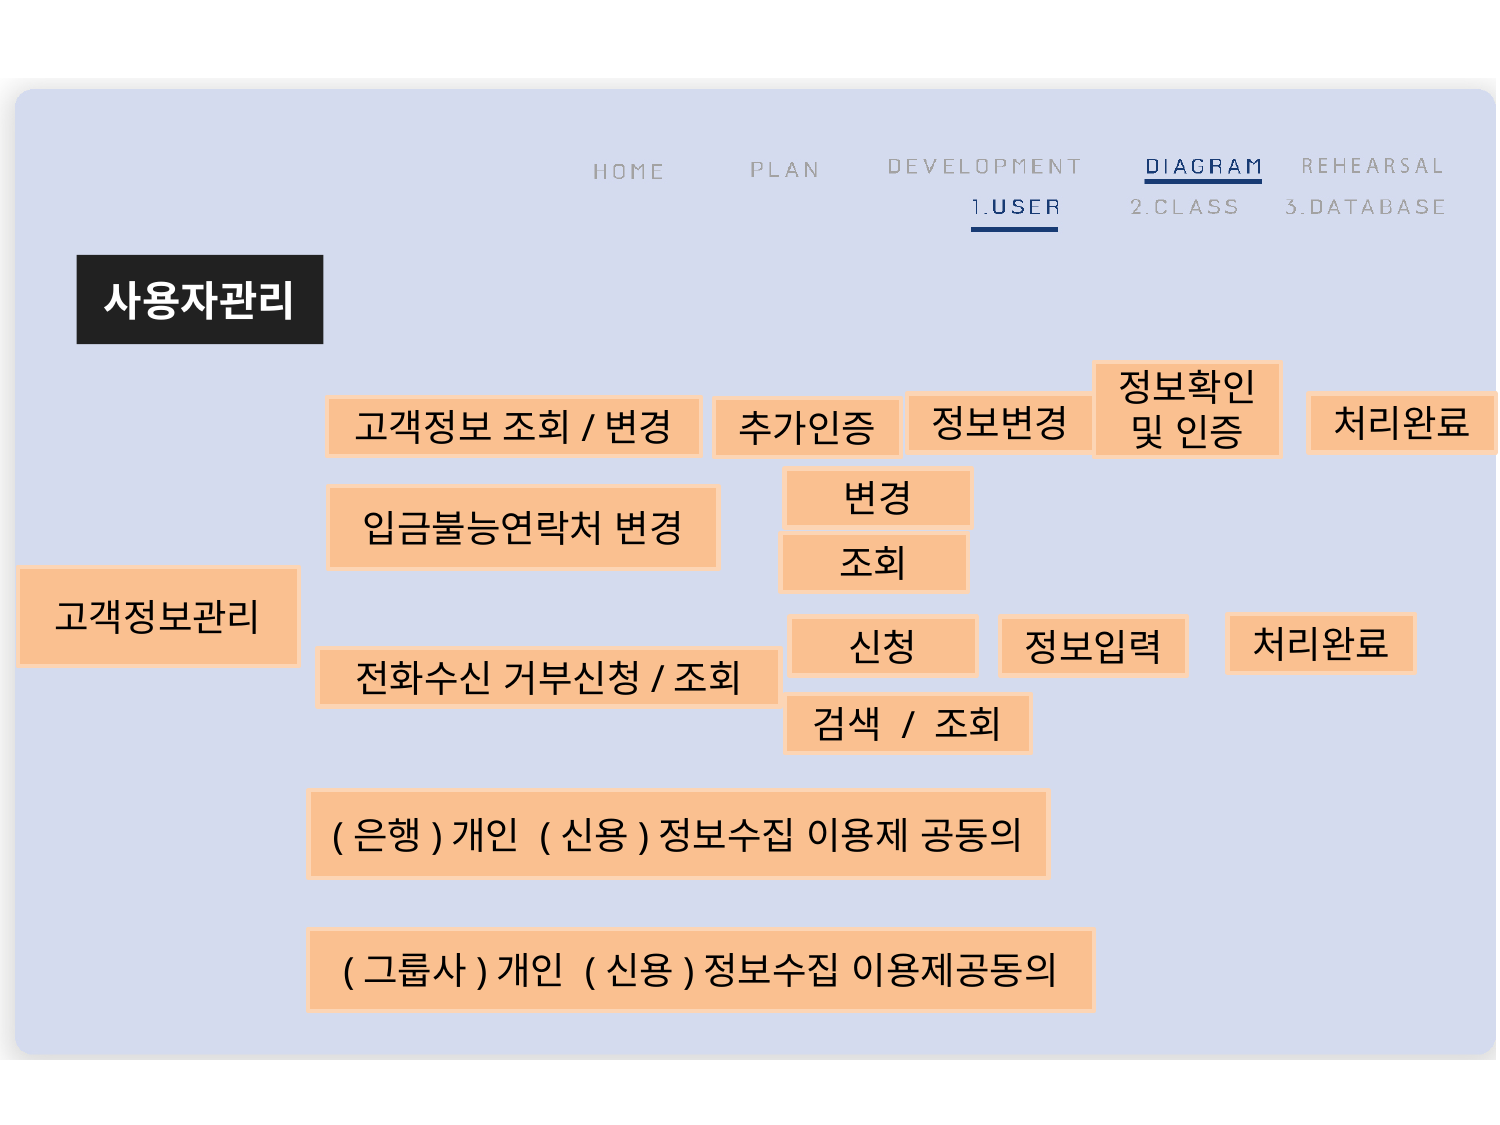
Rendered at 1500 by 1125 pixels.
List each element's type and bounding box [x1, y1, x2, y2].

picture [0, 77, 1497, 1060]
